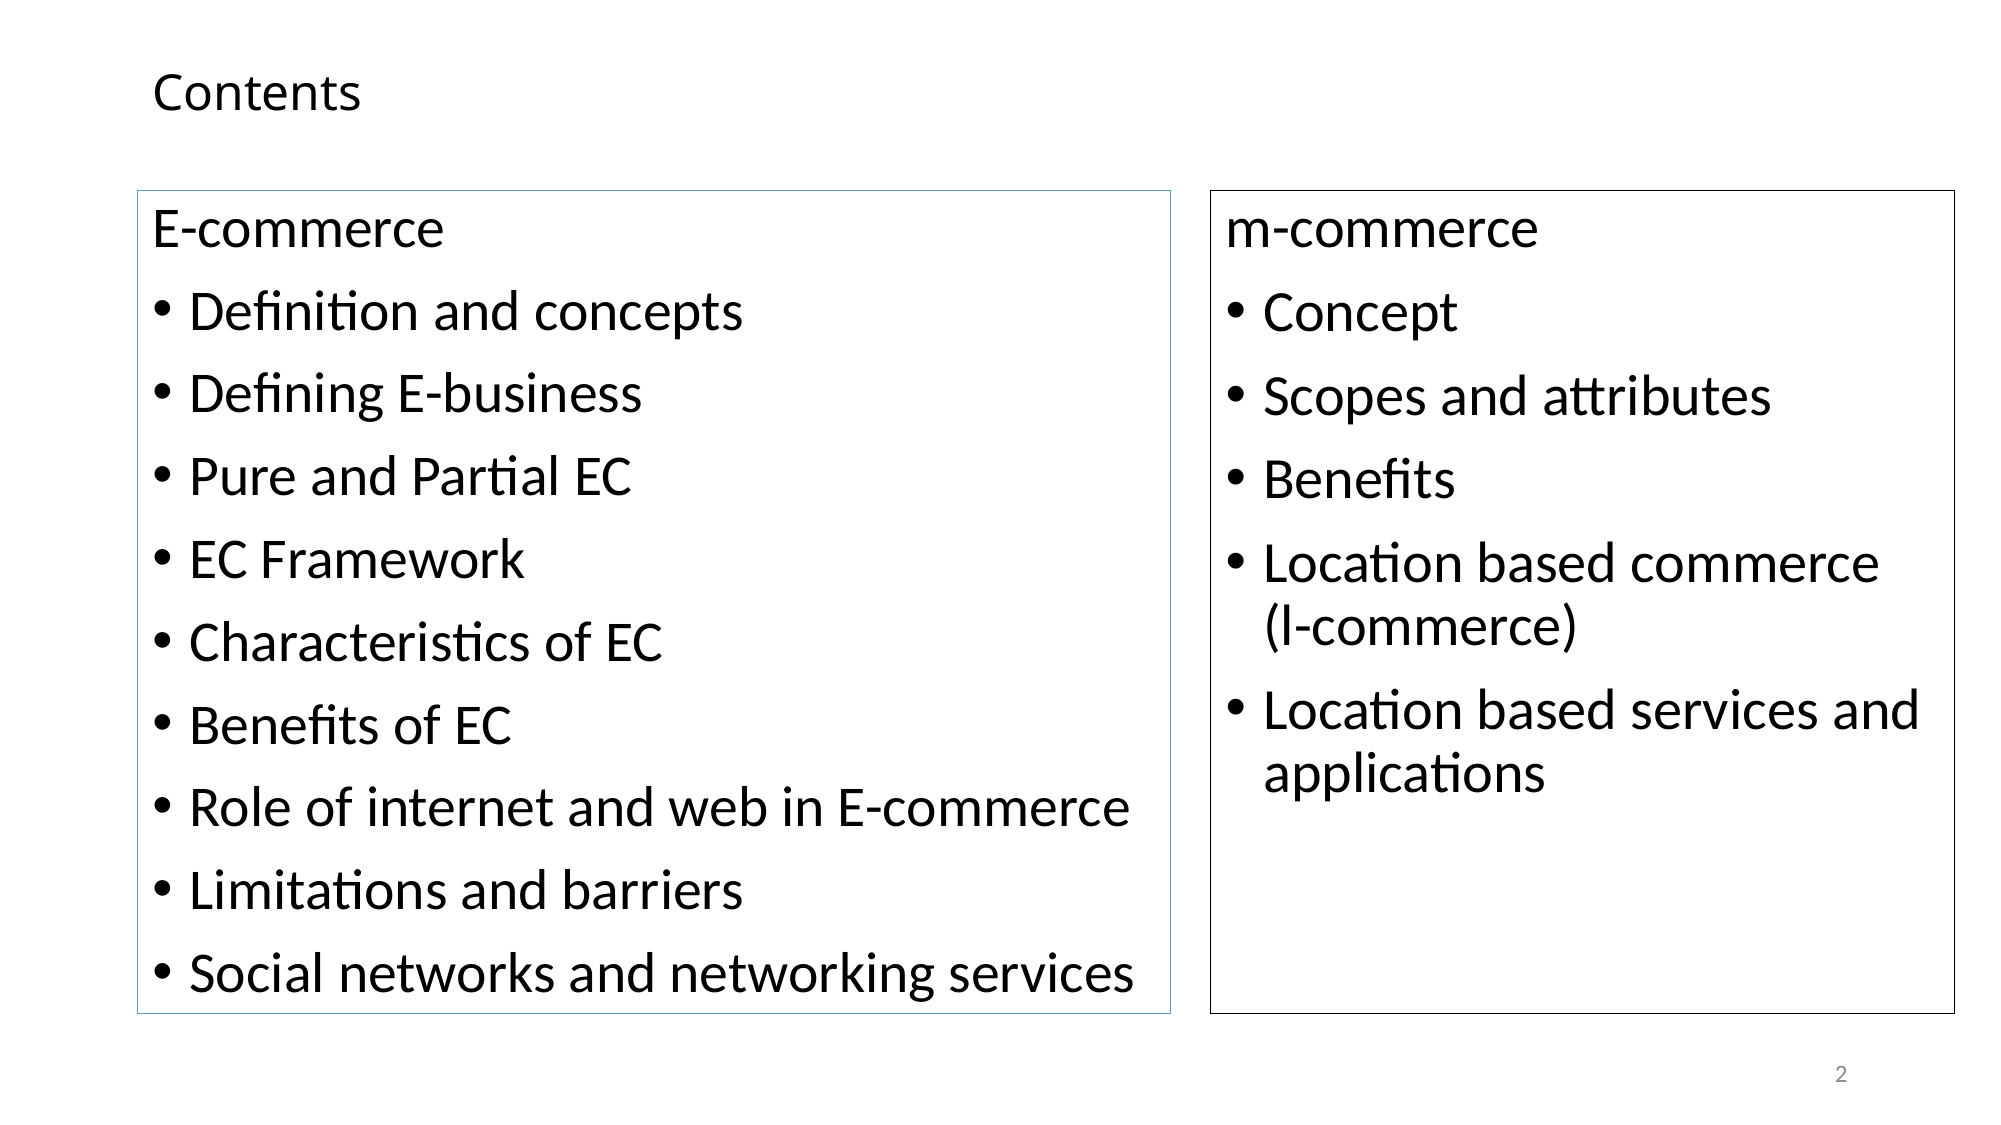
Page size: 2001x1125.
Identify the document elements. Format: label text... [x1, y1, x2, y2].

title Contents [137, 59, 1863, 129]
text_box m-commerce Concept Scopes and attributes Benefits Location based commerce (l-commerce) Location based services and applications [1210, 190, 1955, 1014]
slide_number 2 [1412, 1042, 1863, 1103]
list E-commerce Definition and concepts Defining E-business Pure and Partial EC EC Framework Characteristics of EC Benefits of EC Role of internet and web in E-commerce Limitations and barriers Social networks and networking services [137, 190, 1171, 1014]
